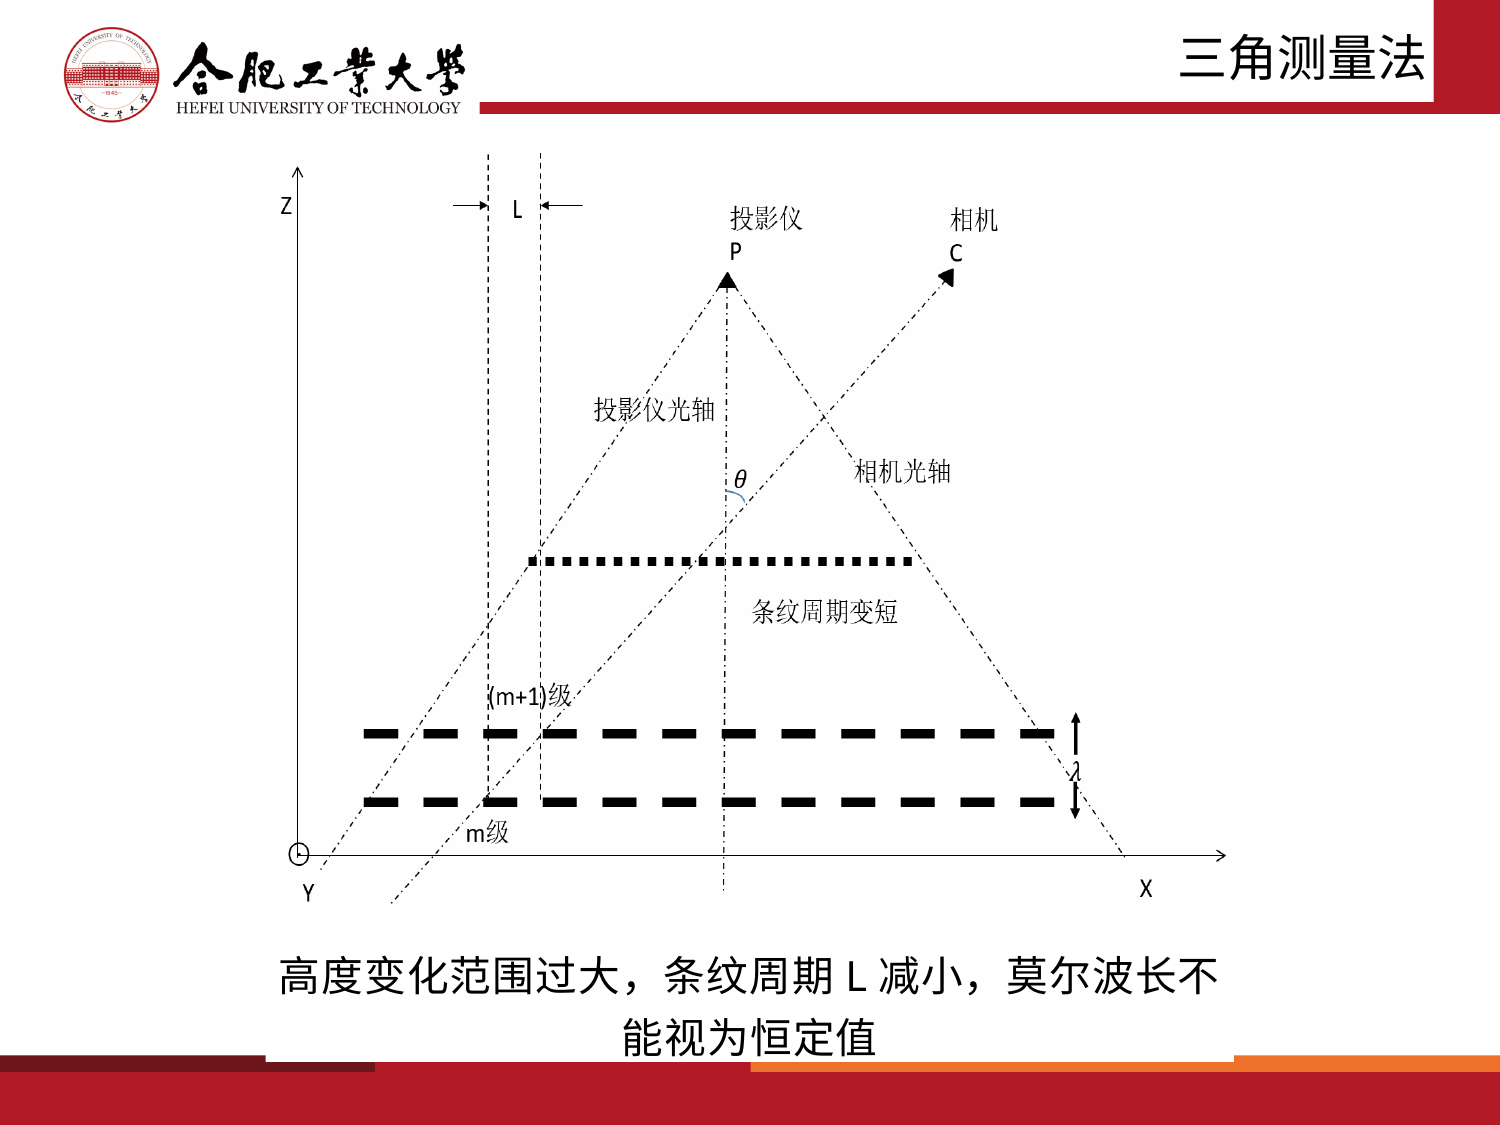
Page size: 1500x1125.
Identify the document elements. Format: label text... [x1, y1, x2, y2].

text_box 三角测量法 [1162, 19, 1448, 94]
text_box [265, 152, 1235, 1048]
picture [0, 0, 1500, 1125]
